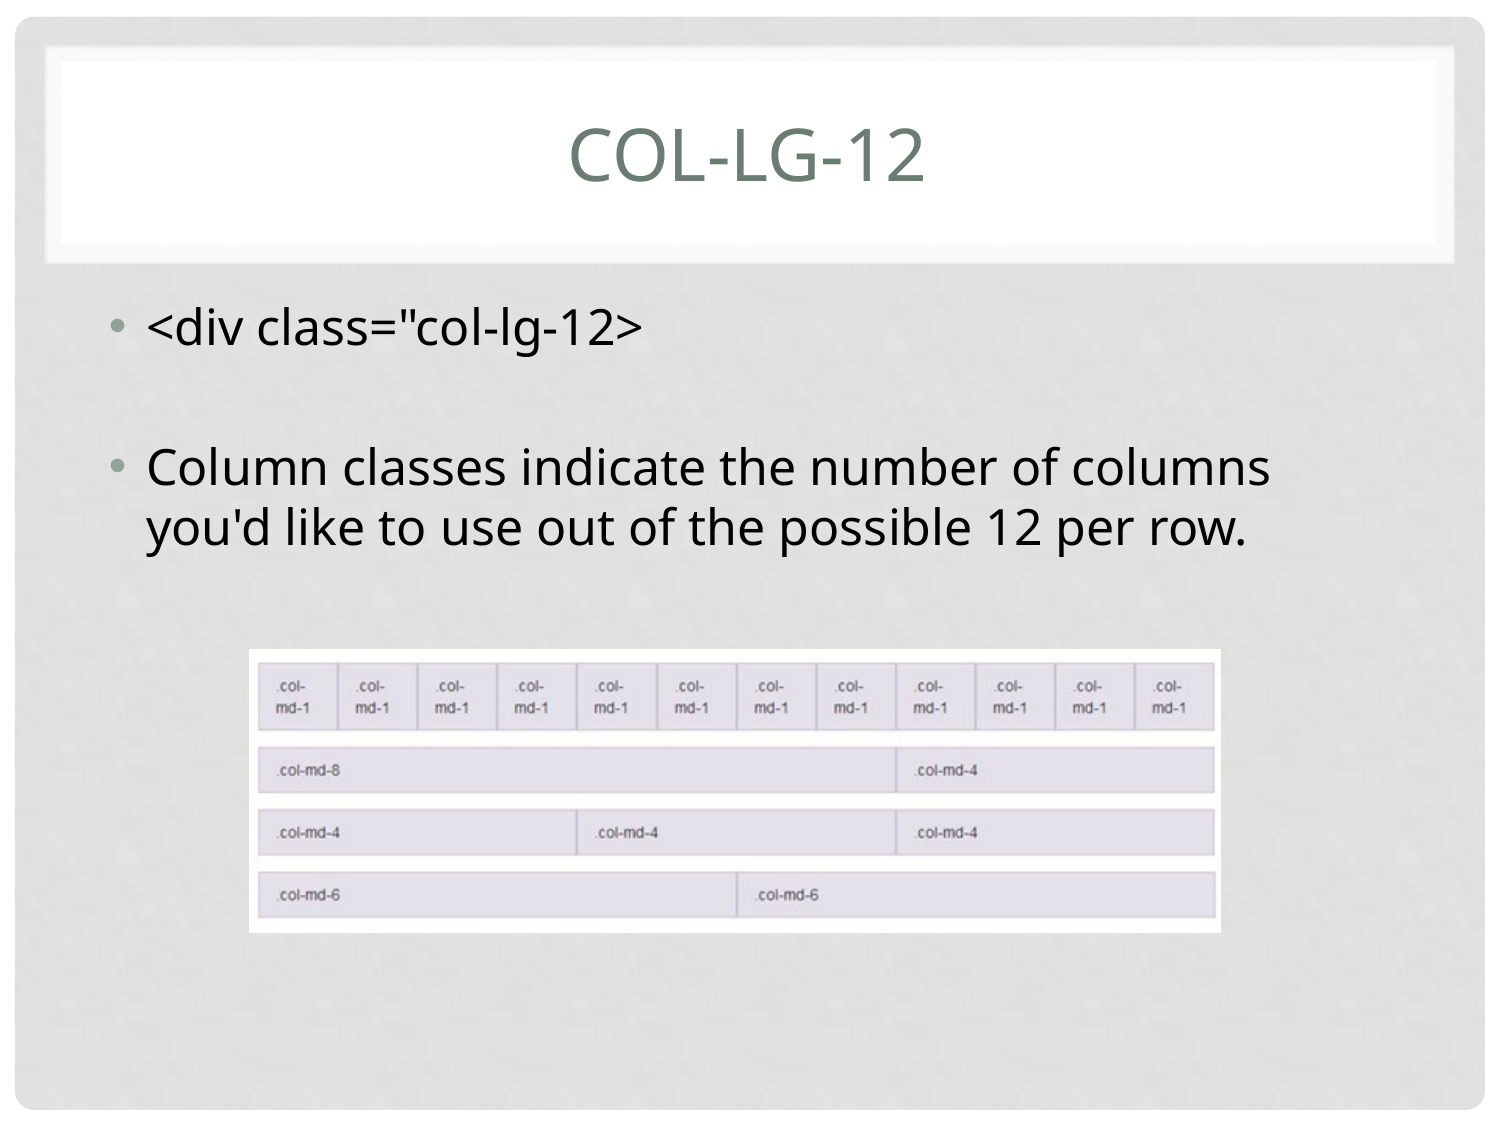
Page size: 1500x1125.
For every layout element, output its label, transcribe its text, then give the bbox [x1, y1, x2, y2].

list <div class="col-lg-12> Column classes indicate the number of columns you'd like to use out of the possible 12 per row. [75, 287, 1425, 1005]
title Col-lg-12 [69, 66, 1425, 238]
picture [249, 649, 1221, 934]
